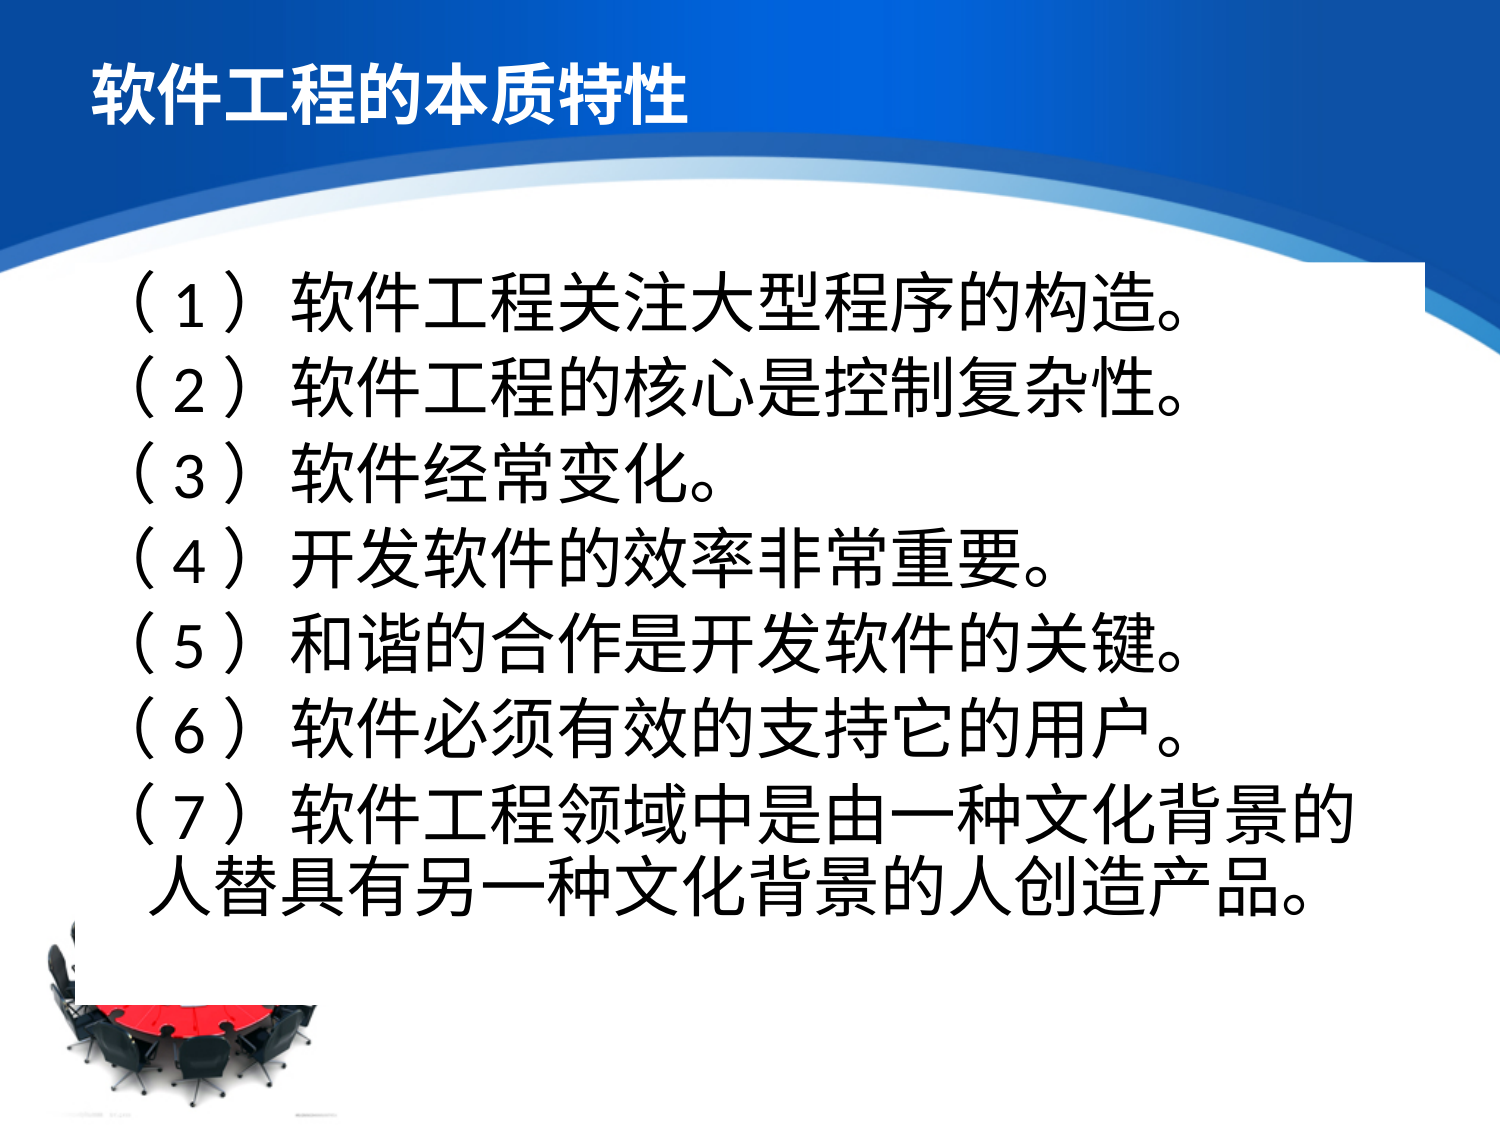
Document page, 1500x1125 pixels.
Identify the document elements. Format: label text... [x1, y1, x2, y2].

list （1）软件工程关注大型程序的构造。 （2）软件工程的核心是控制复杂性。 （3）软件经常变化。 （4）开发软件的效率非常重要。 （5）和谐的合作是开发软件的关键。 （6）软件必须有效的支持它的用户。 （7）软件工程领域中是由一种文化背景的人替具有另一种文化背景的人创造产品。 [74, 262, 1426, 1006]
picture [0, 0, 1500, 1125]
title 软件工程的本质特性 [74, 44, 1426, 233]
